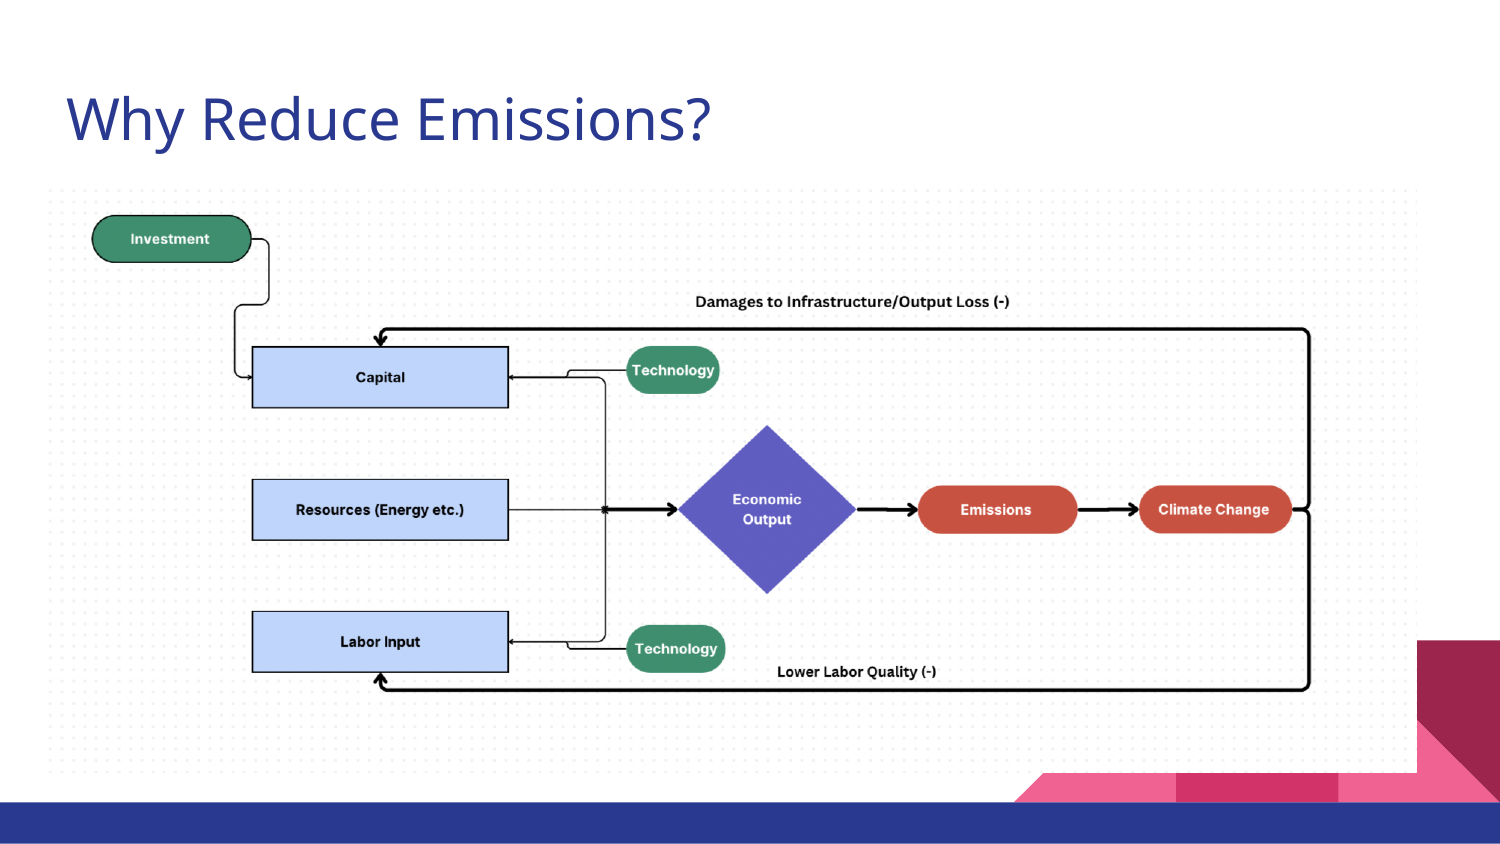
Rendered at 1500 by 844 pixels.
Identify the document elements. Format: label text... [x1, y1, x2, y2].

picture [42, 181, 1417, 773]
title Why Reduce Emissions? [51, 67, 1449, 167]
